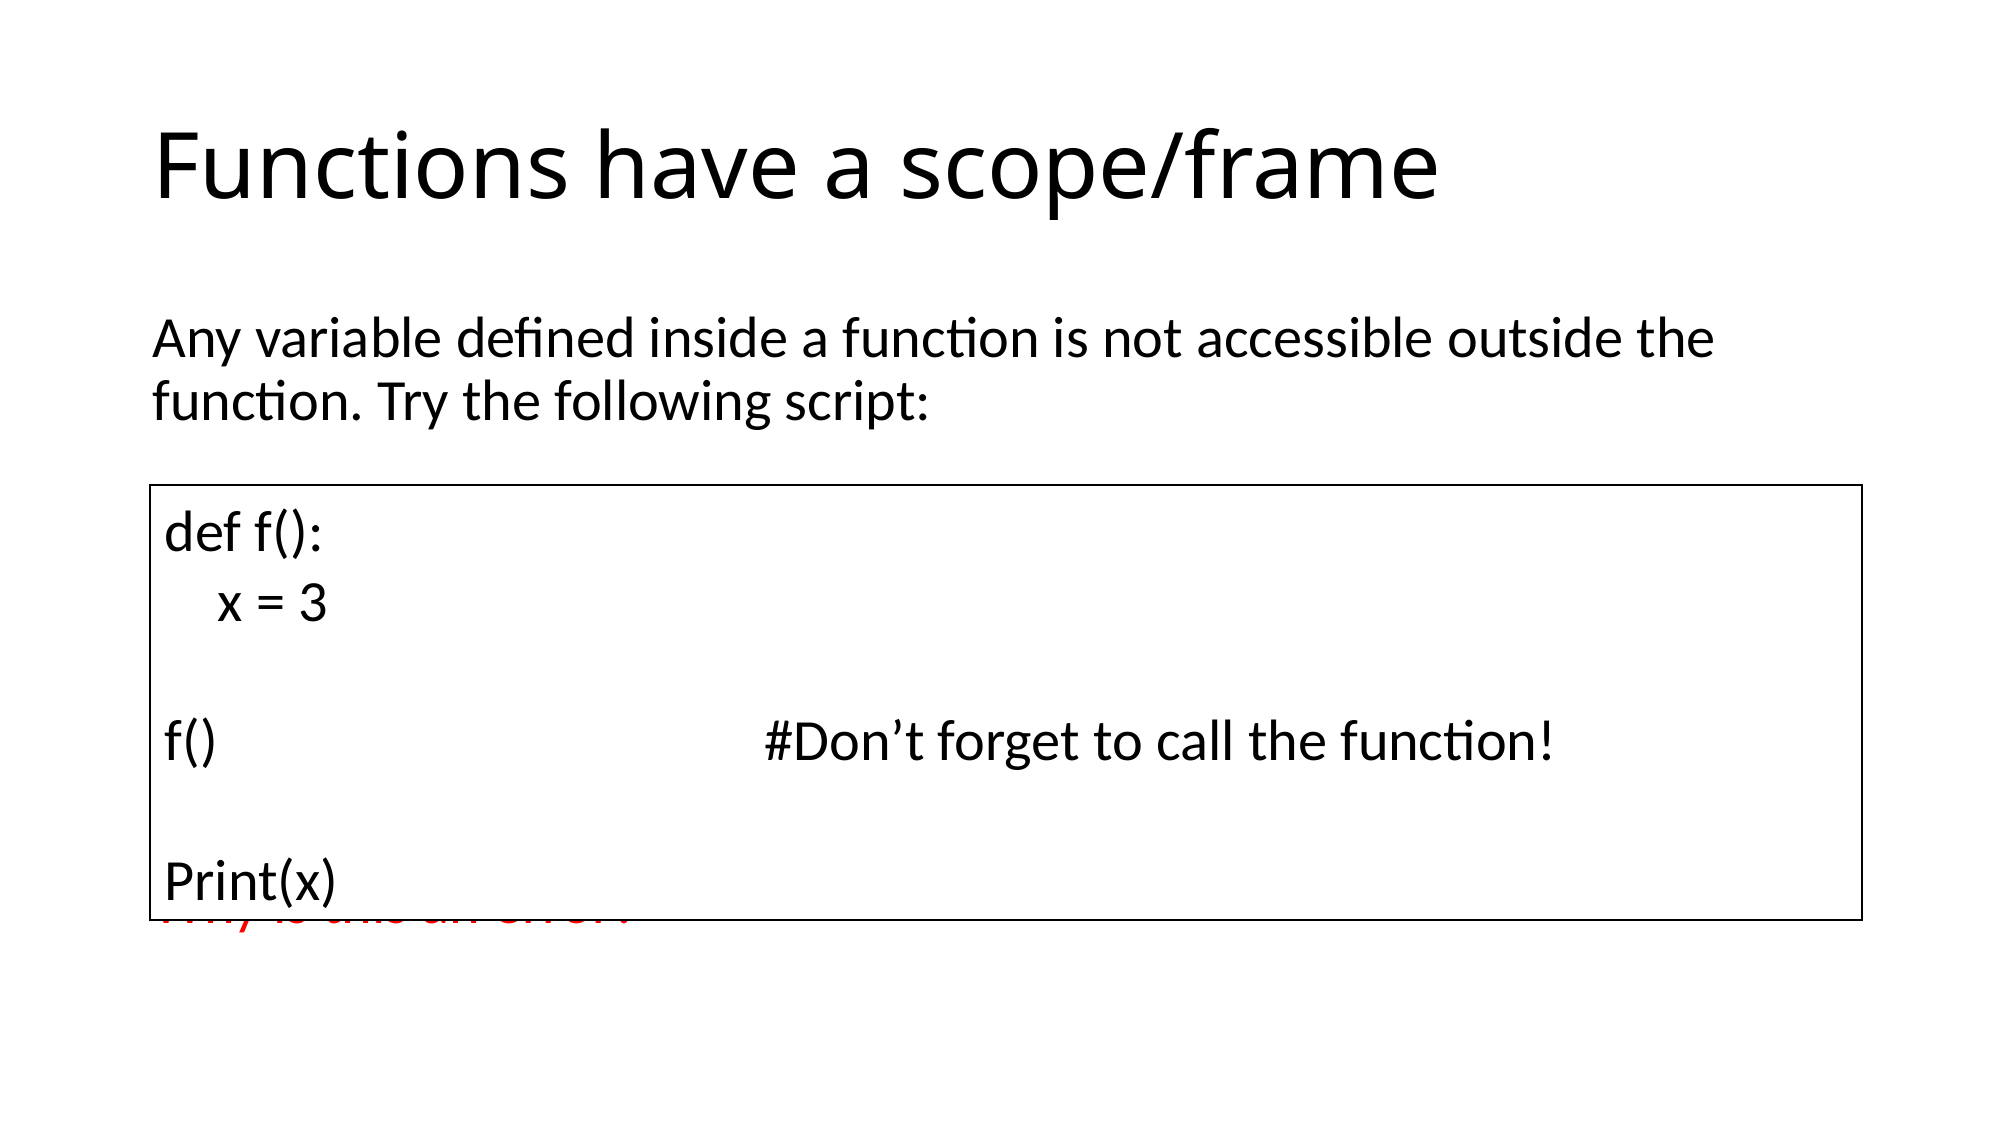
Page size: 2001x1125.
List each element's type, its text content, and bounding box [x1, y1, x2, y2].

list Any variable defined inside a function is not accessible outside the function. Try the following script: Why is this an error? [137, 299, 1863, 1014]
text_box def f(): x = 3 f() #Don’t forget to call the function! Print(x) [149, 484, 1863, 921]
title Functions have a scope/frame [137, 59, 1863, 278]
